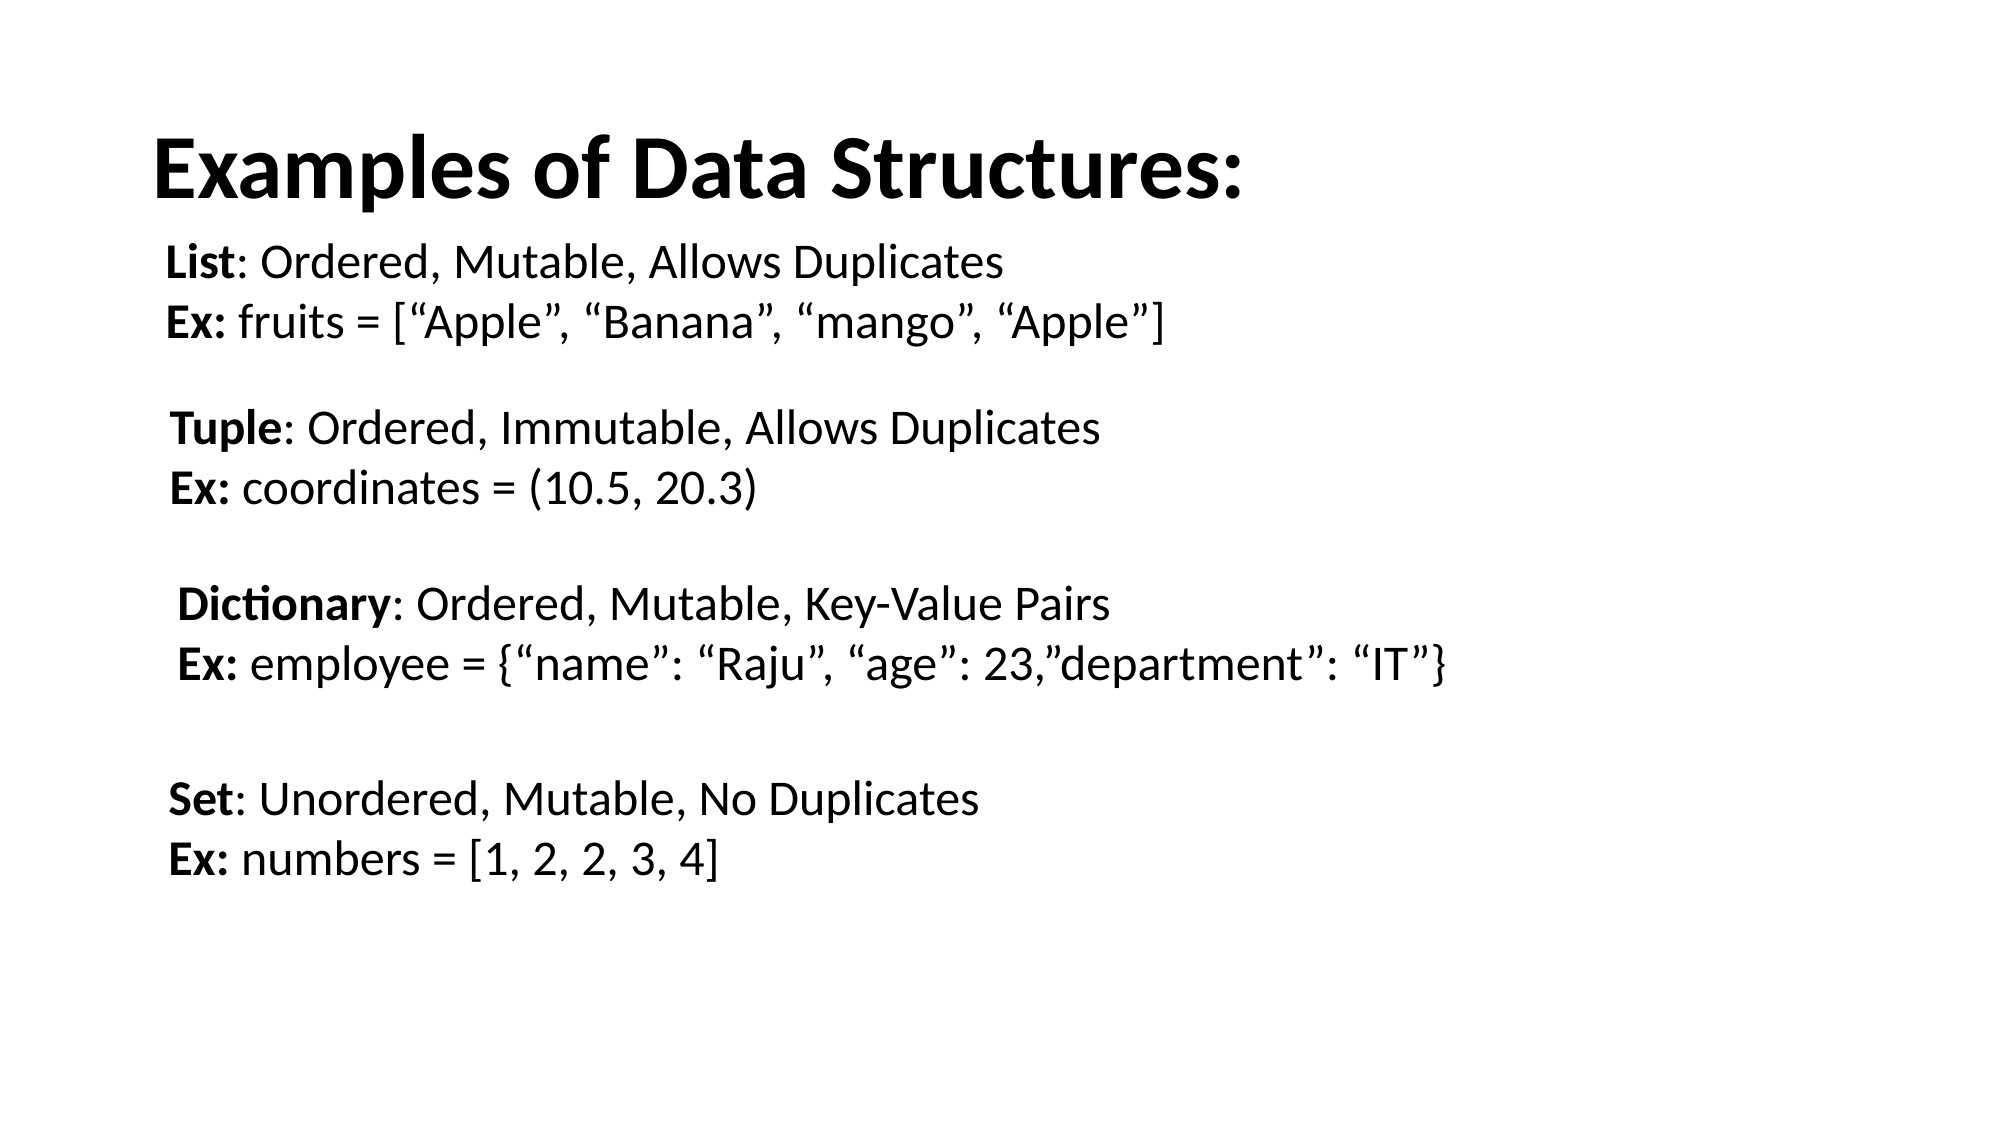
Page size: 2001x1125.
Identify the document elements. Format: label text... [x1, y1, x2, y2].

title Examples of Data Structures: [137, 59, 1863, 278]
text_box Set: Unordered, Mutable, No Duplicates Ex: numbers = [1, 2, 2, 3, 4] [153, 758, 1073, 894]
list List: Ordered, Mutable, Allows Duplicates Ex: fruits = [“Apple”, “Banana”, “mango”, “Apple”] [150, 221, 1944, 1125]
text_box Dictionary: Ordered, Mutable, Key-Value Pairs Ex: employee = {“name”: “Raju”, “age”: 23,”department”: “IT”} [162, 563, 1463, 699]
text_box Tuple: Ordered, Immutable, Allows Duplicates Ex: coordinates = (10.5, 20.3) [154, 386, 1117, 1125]
